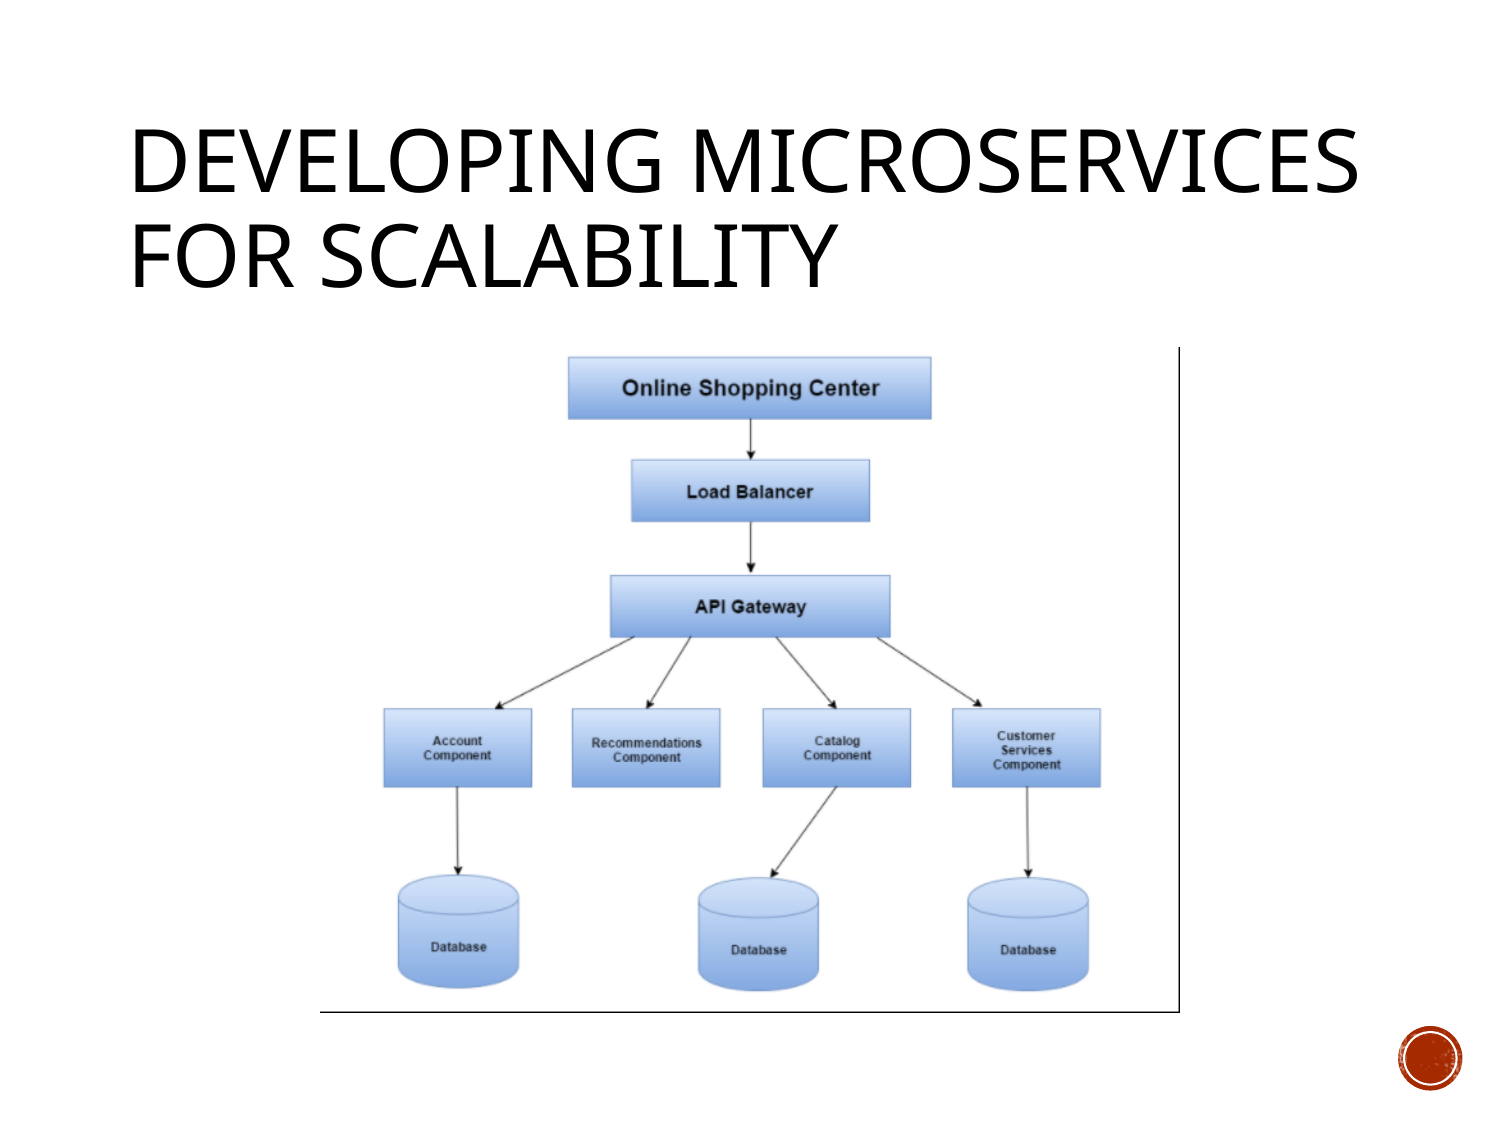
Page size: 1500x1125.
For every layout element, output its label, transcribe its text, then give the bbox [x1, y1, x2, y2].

title Developing Microservices for scalability [112, 79, 1388, 344]
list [323, 350, 1177, 1011]
